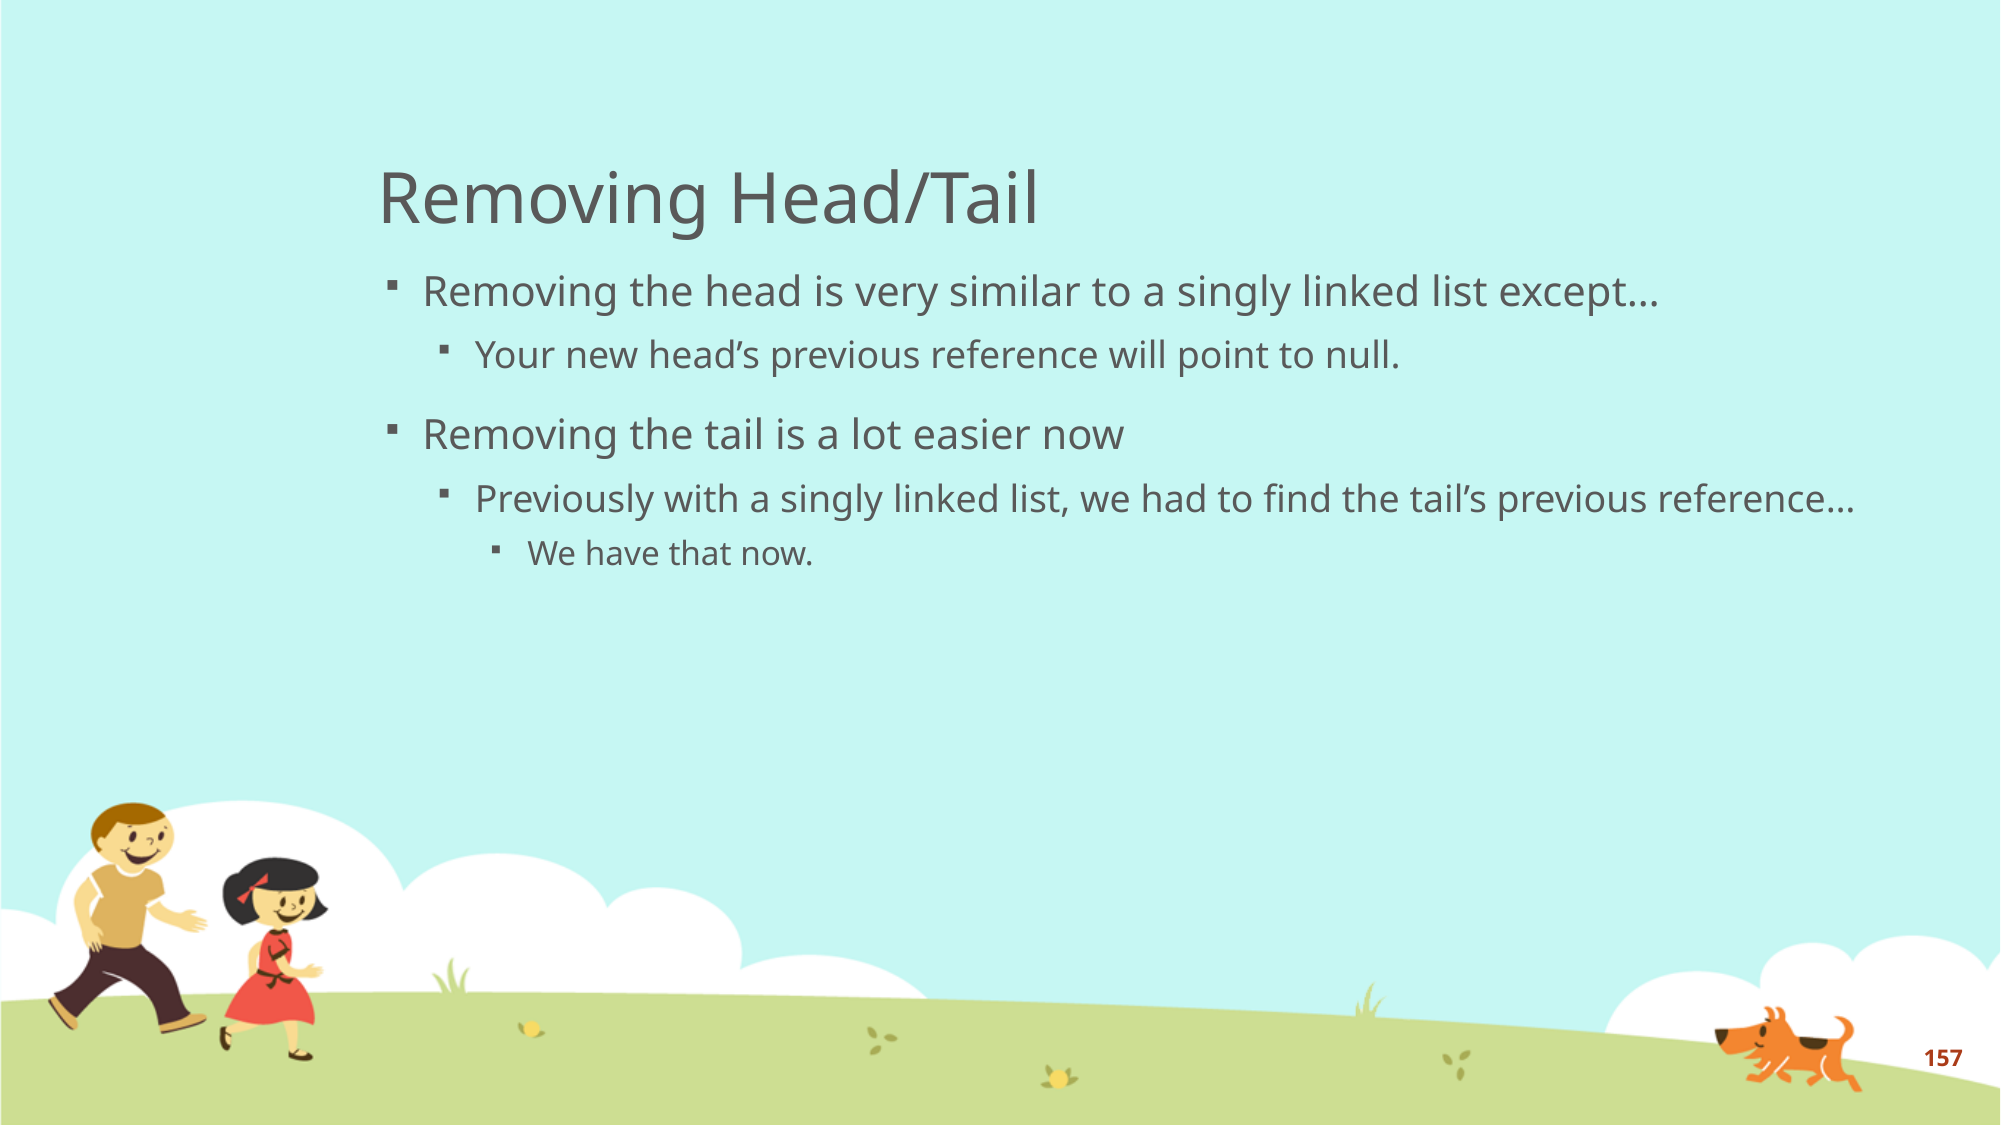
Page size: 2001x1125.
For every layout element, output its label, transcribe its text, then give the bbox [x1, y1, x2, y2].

picture [0, 0, 2001, 1125]
slide_number 157 [1899, 1030, 1988, 1088]
title Removing Head/Tail [362, 50, 1900, 247]
list Removing the head is very similar to a singly linked list except… Your new head’s previous reference will point to null. Removing the tail is a lot easier now Previously with a singly linked list, we had to find the tail’s previous reference… We have that now. [362, 262, 1900, 938]
